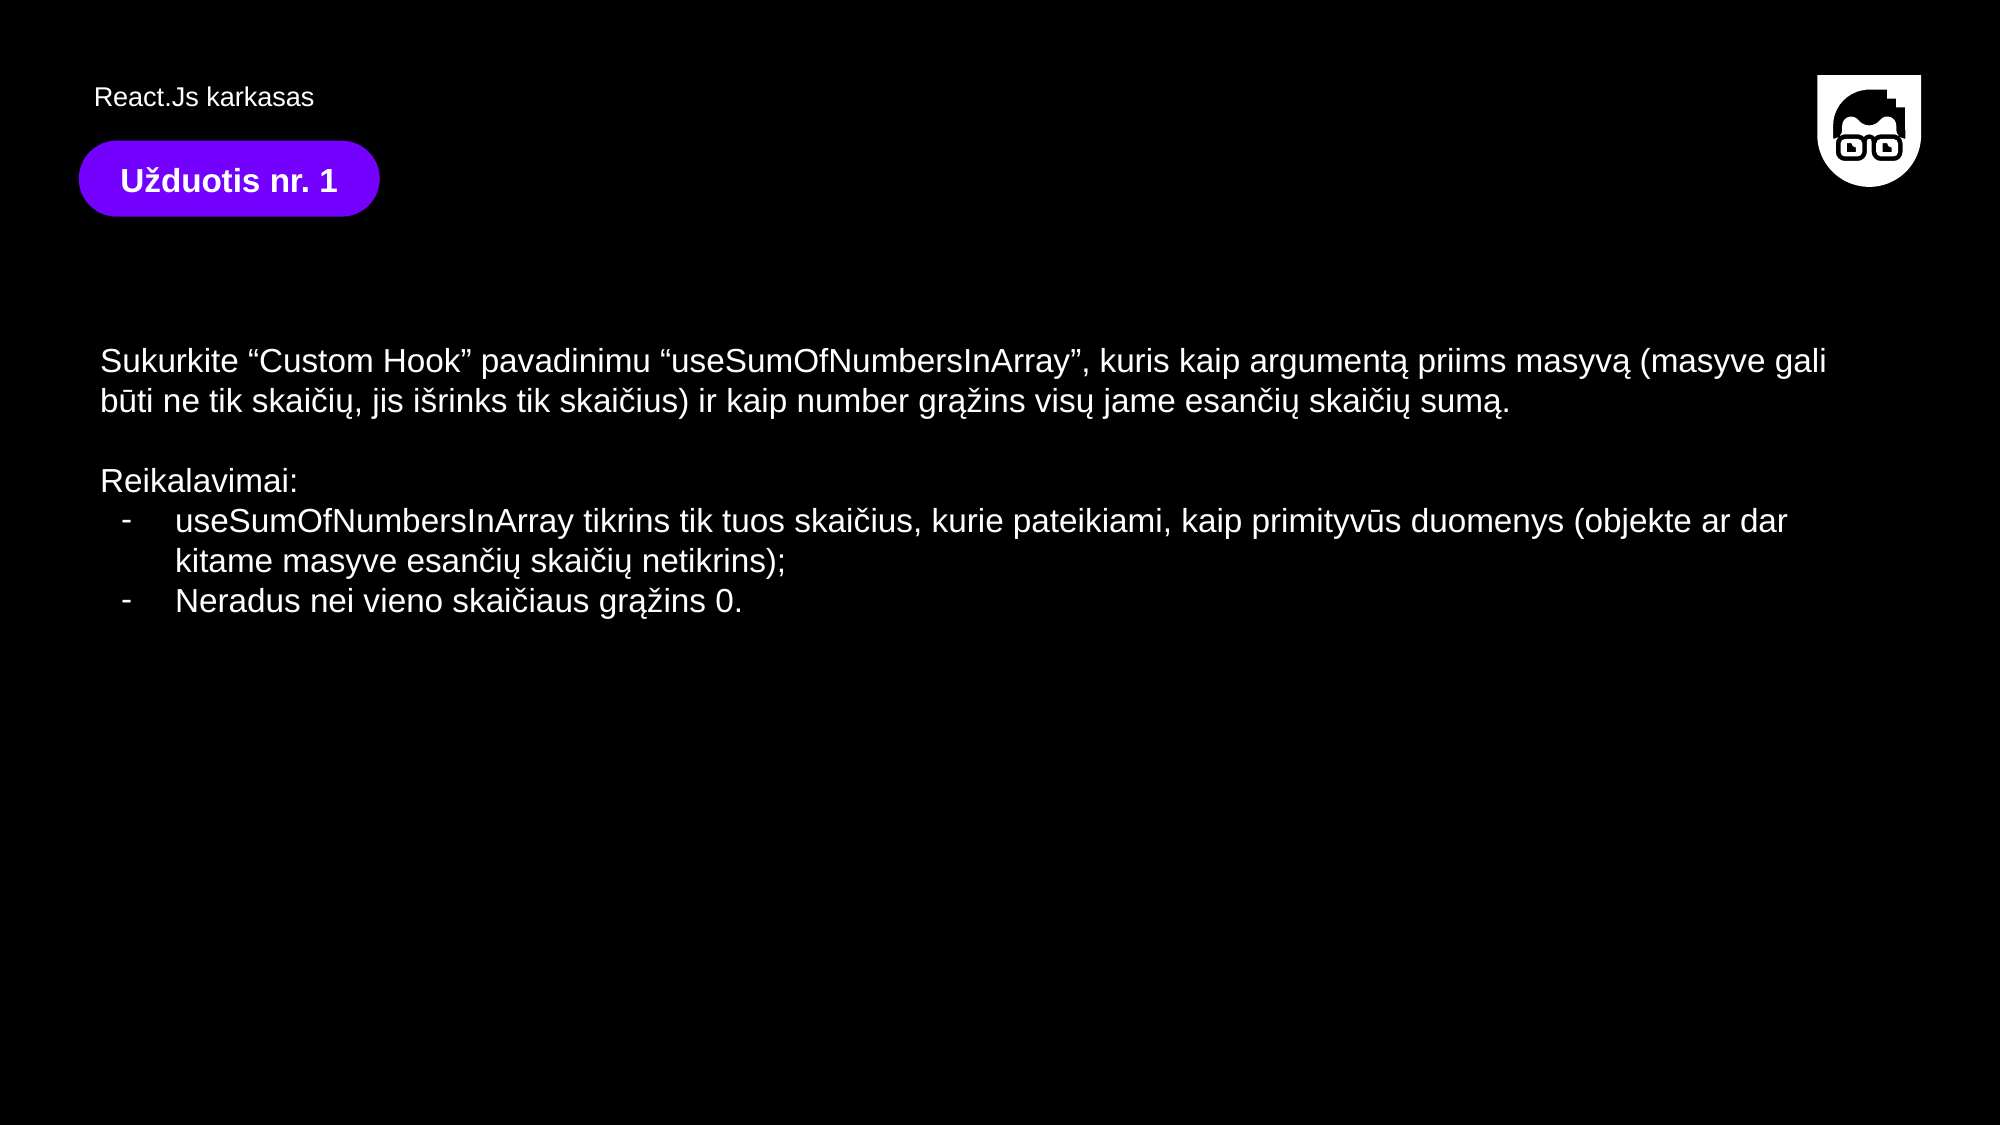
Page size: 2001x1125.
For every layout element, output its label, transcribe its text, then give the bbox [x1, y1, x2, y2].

text_box Sukurkite “Custom Hook” pavadinimu “useSumOfNumbersInArray”, kuris kaip argumentą priims masyvą (masyve gali būti ne tik skaičių, jis išrinks tik skaičius) ir kaip number grąžins visų jame esančių skaičių sumą. Reikalavimai: useSumOfNumbersInArray tikrins tik tuos skaičius, kurie pateikiami, kaip primityvūs duomenys (objekte ar dar kitame masyve esančių skaičių netikrins); Neradus nei vieno skaičiaus grąžins 0. [85, 331, 1861, 1061]
text_box Užduotis nr. 1 [78, 140, 380, 217]
list React.Js karkasas [78, 75, 1000, 150]
